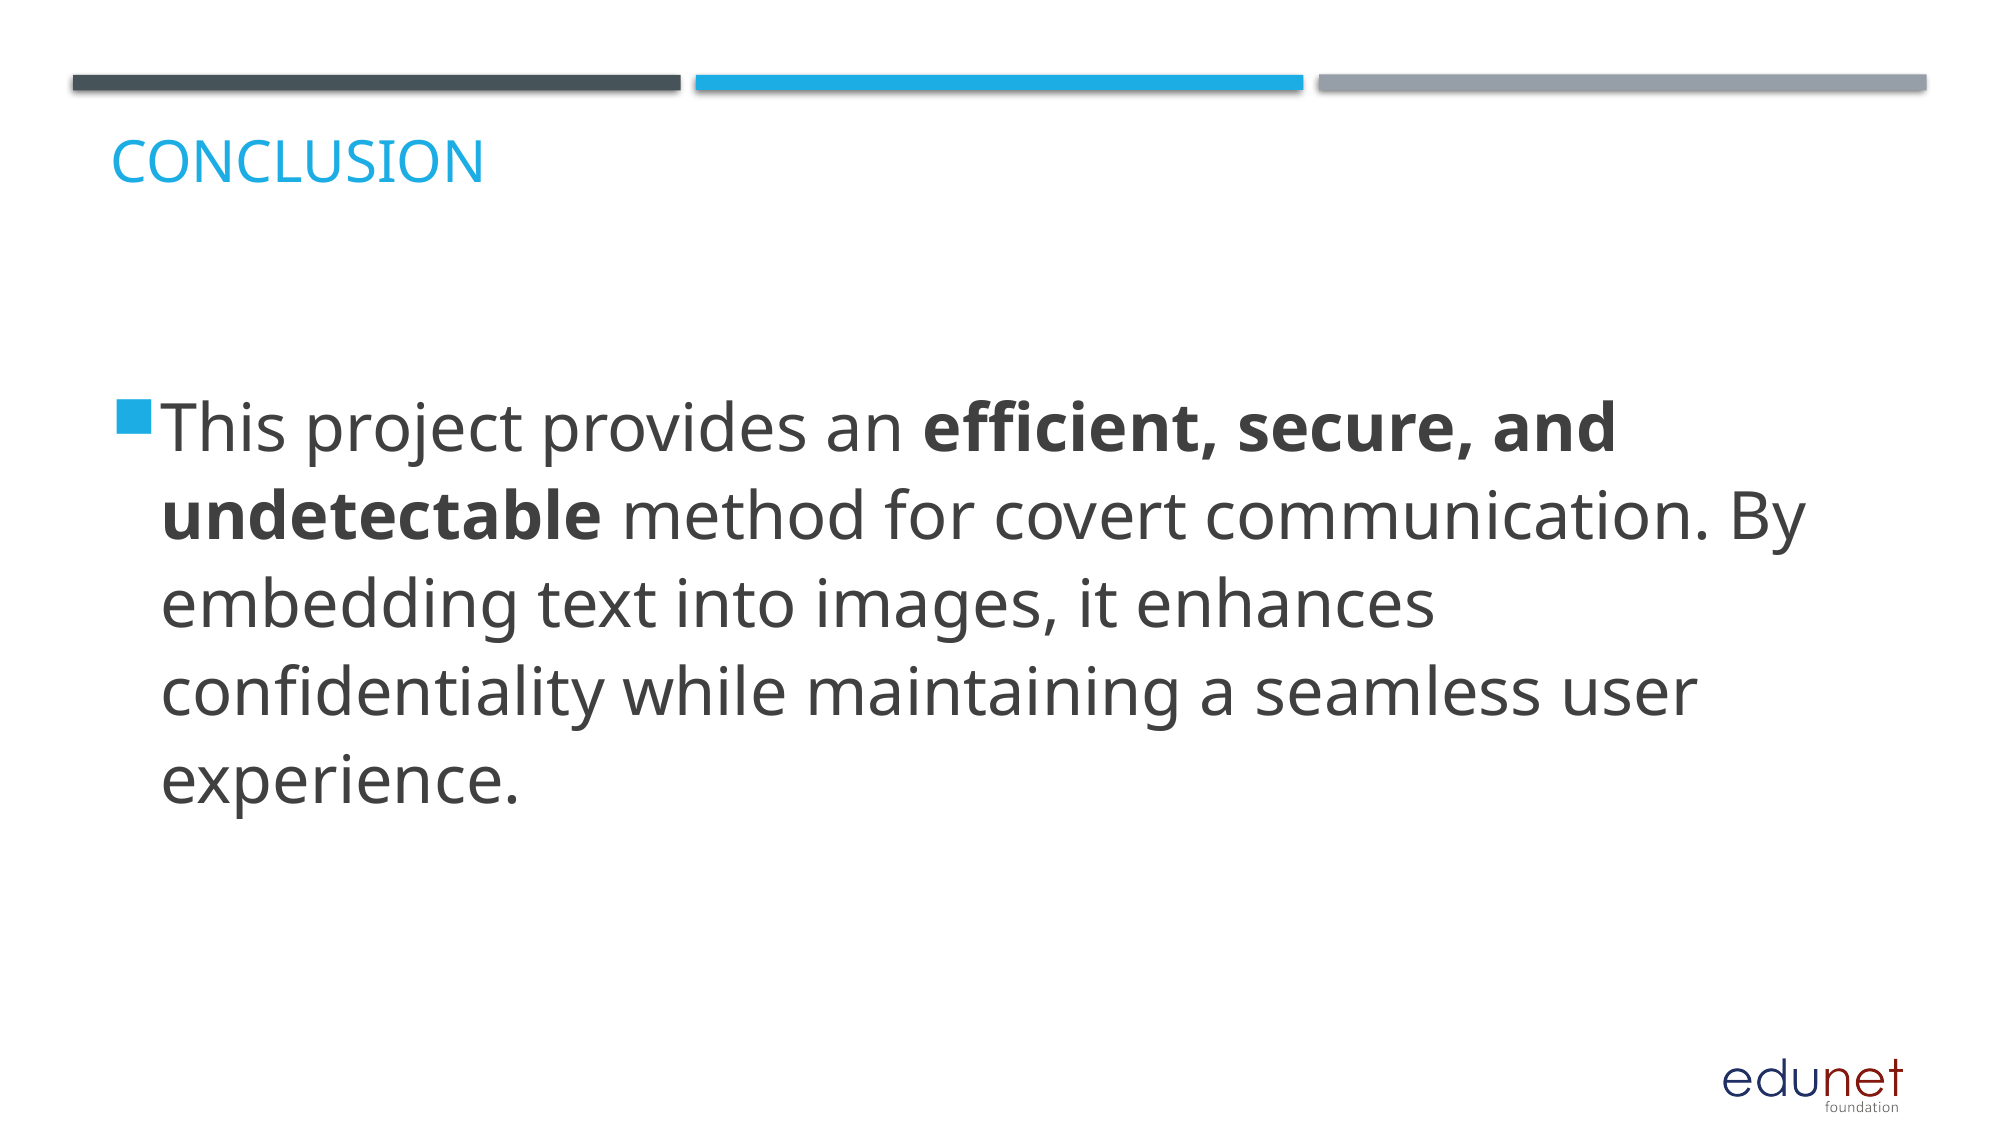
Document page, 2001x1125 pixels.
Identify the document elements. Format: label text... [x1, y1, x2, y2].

list This project provides an efficient, secure, and undetectable method for covert communication. By embedding text into images, it enhances confidentiality while maintaining a seamless user experience. [95, 213, 1905, 981]
title Conclusion [95, 115, 1905, 203]
picture [1719, 1056, 1905, 1116]
